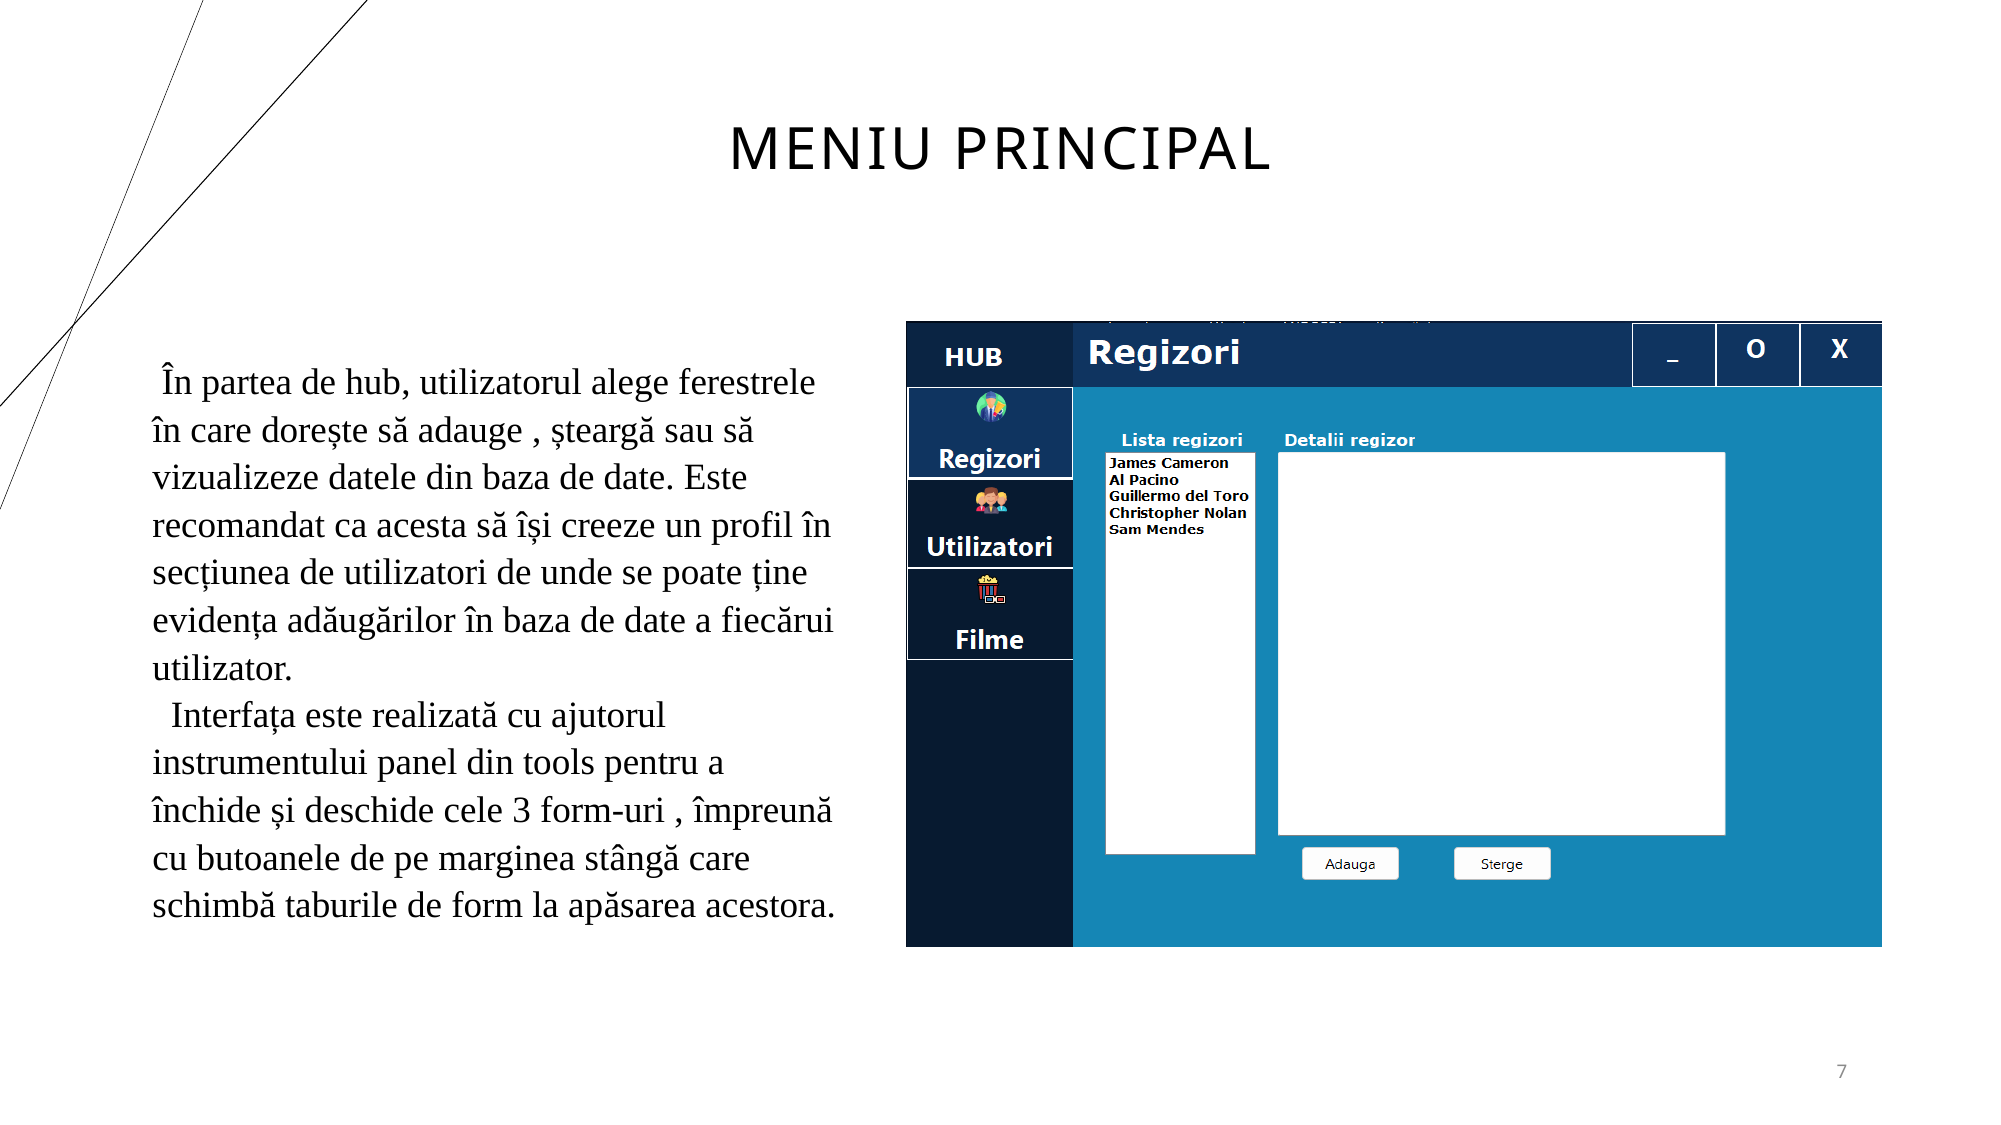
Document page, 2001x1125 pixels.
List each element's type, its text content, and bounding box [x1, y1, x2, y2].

picture [906, 321, 1882, 947]
slide_number 7 [1412, 1042, 1863, 1103]
title Meniu principal [309, 41, 1691, 260]
text_box În partea de hub, utilizatorul alege ferestrele în care dorește să adauge , șteargă sau să vizualizeze datele din baza de date. Este recomandat ca acesta să își creeze un profil în secțiunea de utilizatori de unde se poate ține evidența adăugărilor în baza de date a fiecărui utilizator. Interfața este realizată cu ajutorul instrumentului panel din tools pentru a închide și deschide cele 3 form-uri , împreună cu butoanele de pe marginea stângă care schimbă taburile de form la apăsarea acestora. [137, 347, 854, 955]
